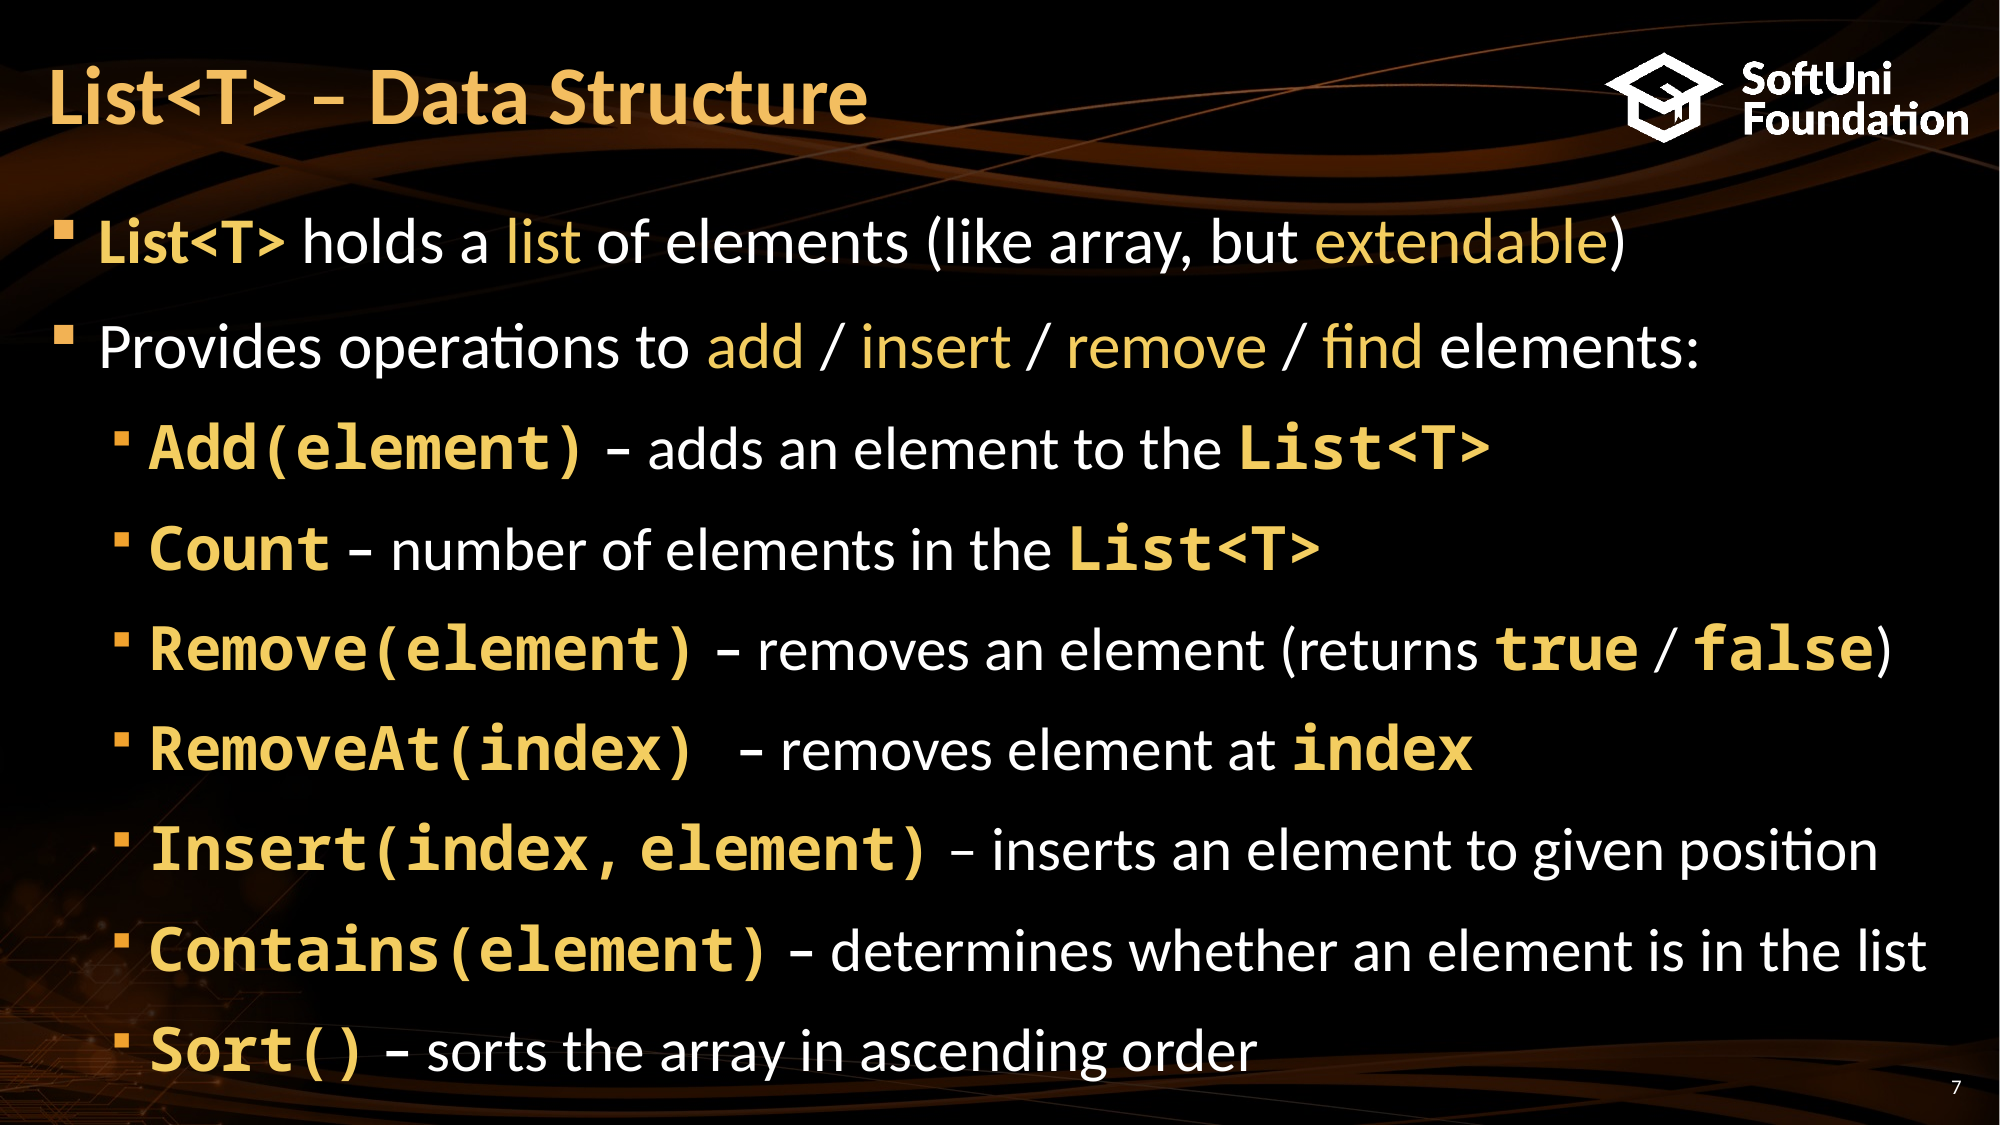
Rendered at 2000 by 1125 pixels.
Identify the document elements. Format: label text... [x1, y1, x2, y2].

title List<T> – Data Structure [30, 6, 1602, 189]
list List<T> holds a list of elements (like array, but extendable) Provides operations to add / insert / remove / find elements: Add(element) – adds an element to the List<T> Count – number of elements in the List<T> Remove(element) – removes an element (returns true / false) RemoveAt(index) – removes element at index Insert(index, element) – inserts an element to given position Contains(element) – determines whether an element is in the list Sort() – sorts the array in ascending order [31, 188, 1968, 1103]
picture [0, 0, 2000, 1125]
